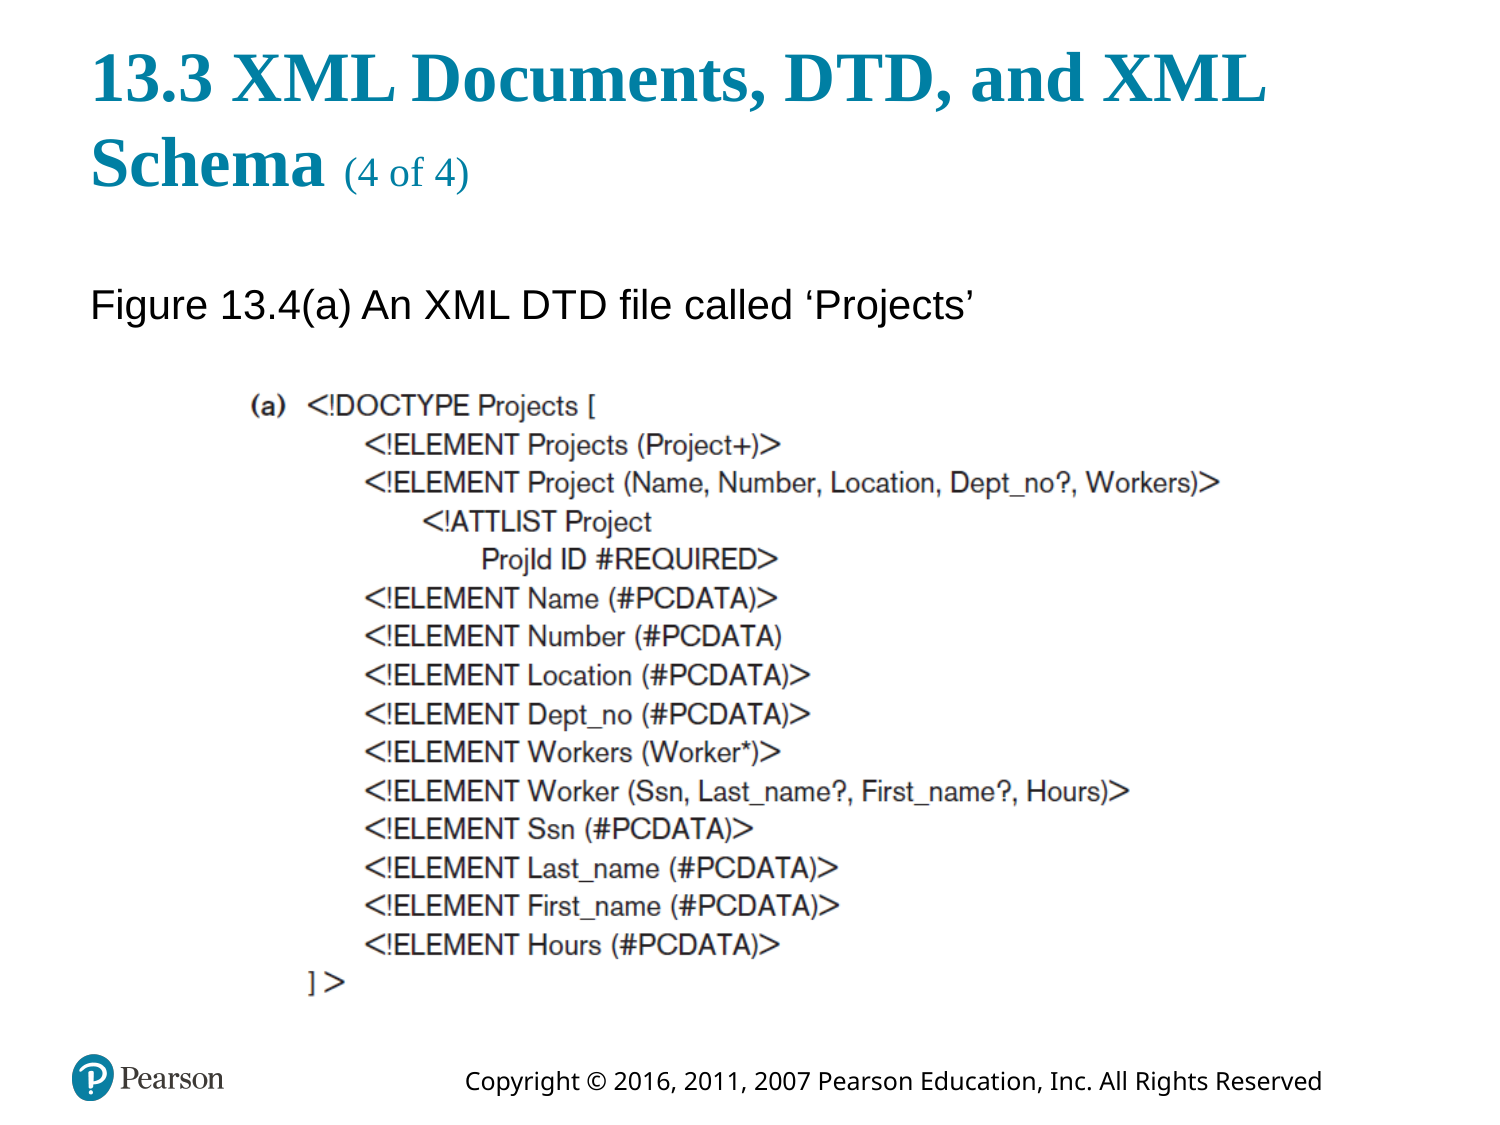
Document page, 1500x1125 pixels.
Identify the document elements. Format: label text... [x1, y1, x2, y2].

picture [80, 1063, 106, 1088]
title 13.3 X M L Documents, D T D, and X M L Schema (4 of 4) [75, 35, 1425, 216]
picture [98, 1054, 224, 1101]
picture [72, 1087, 83, 1101]
picture [72, 1054, 88, 1070]
list Figure 13.4(a) An X M L D T D file called ‘Projects’ [75, 262, 1425, 341]
picture [206, 366, 1243, 1005]
